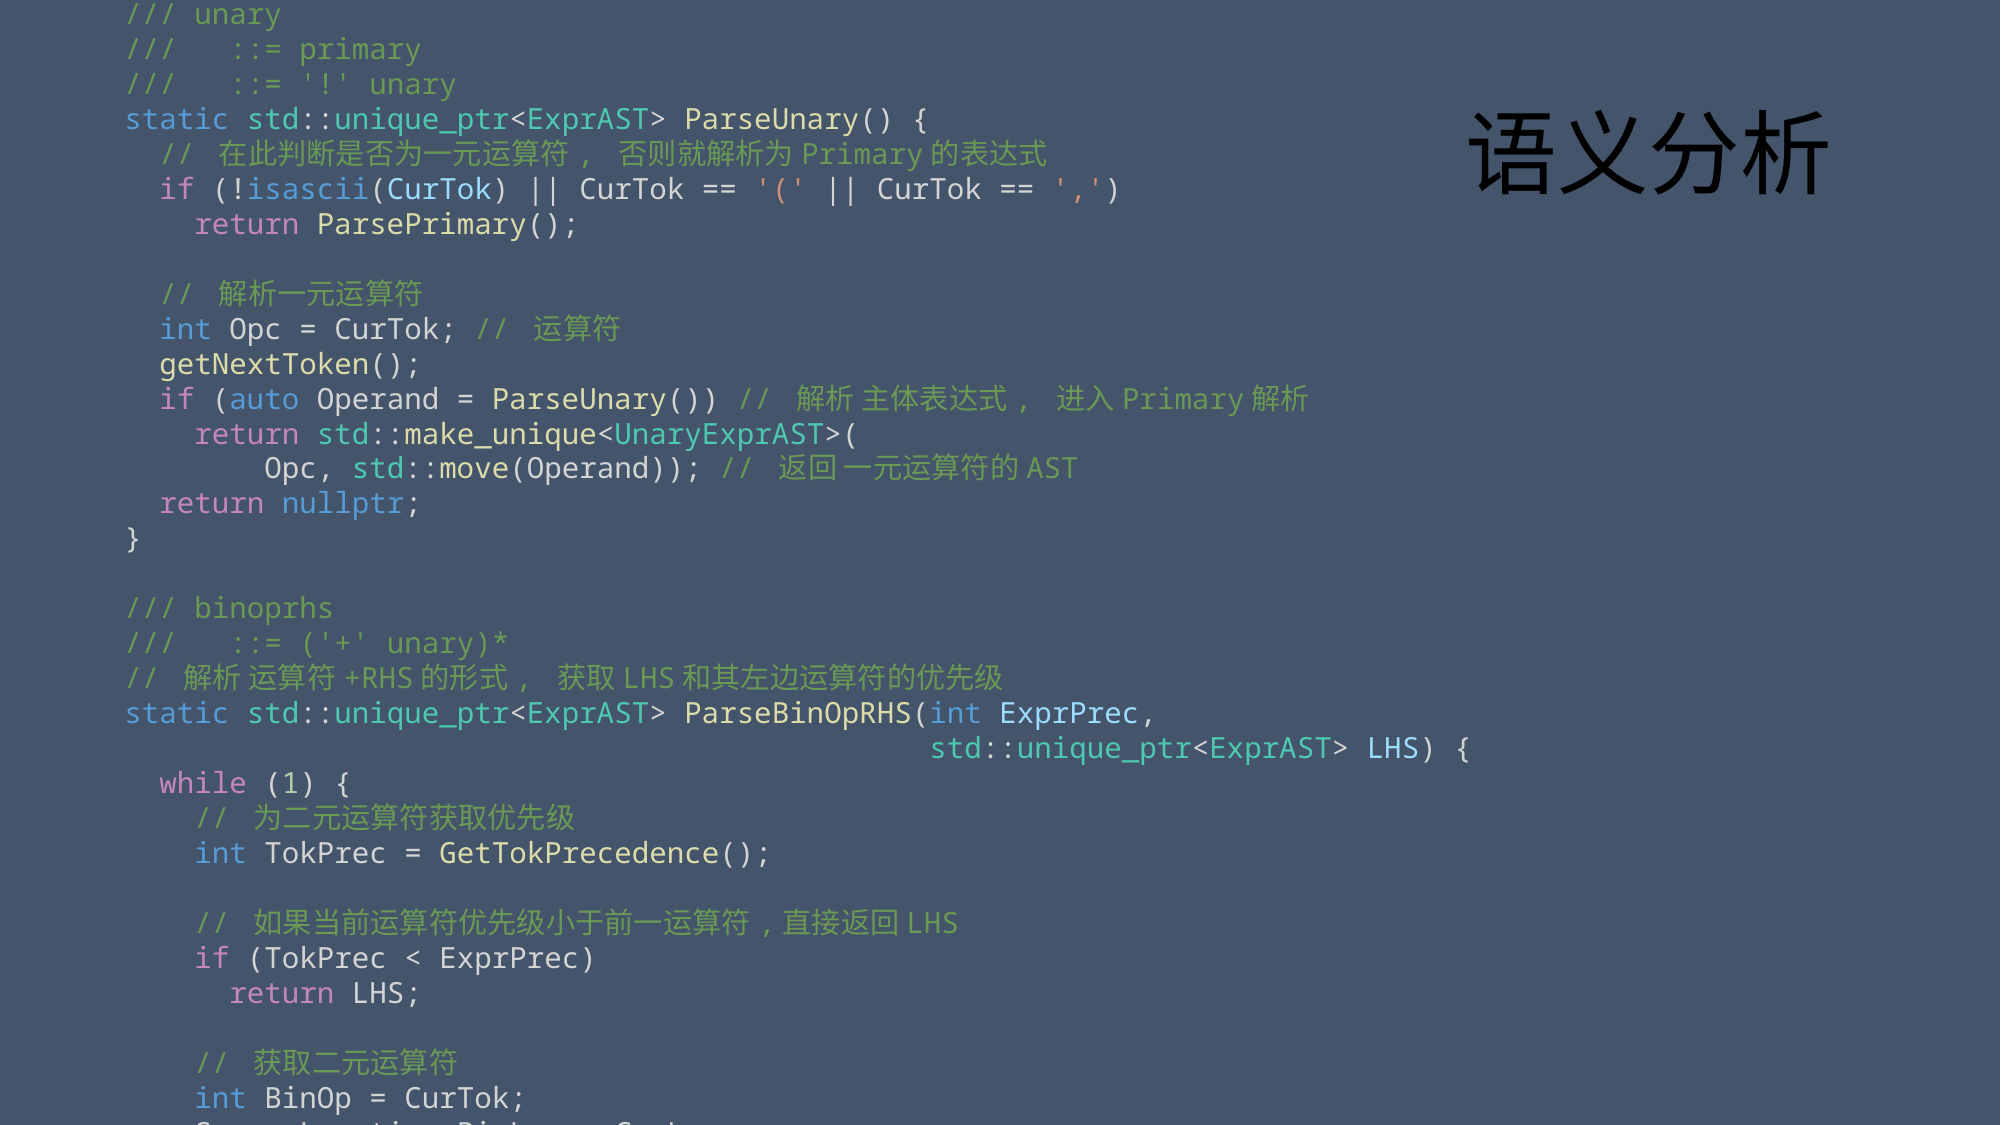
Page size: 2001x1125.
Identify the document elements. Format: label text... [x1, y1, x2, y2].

title 语义分析 [1450, 48, 1863, 267]
